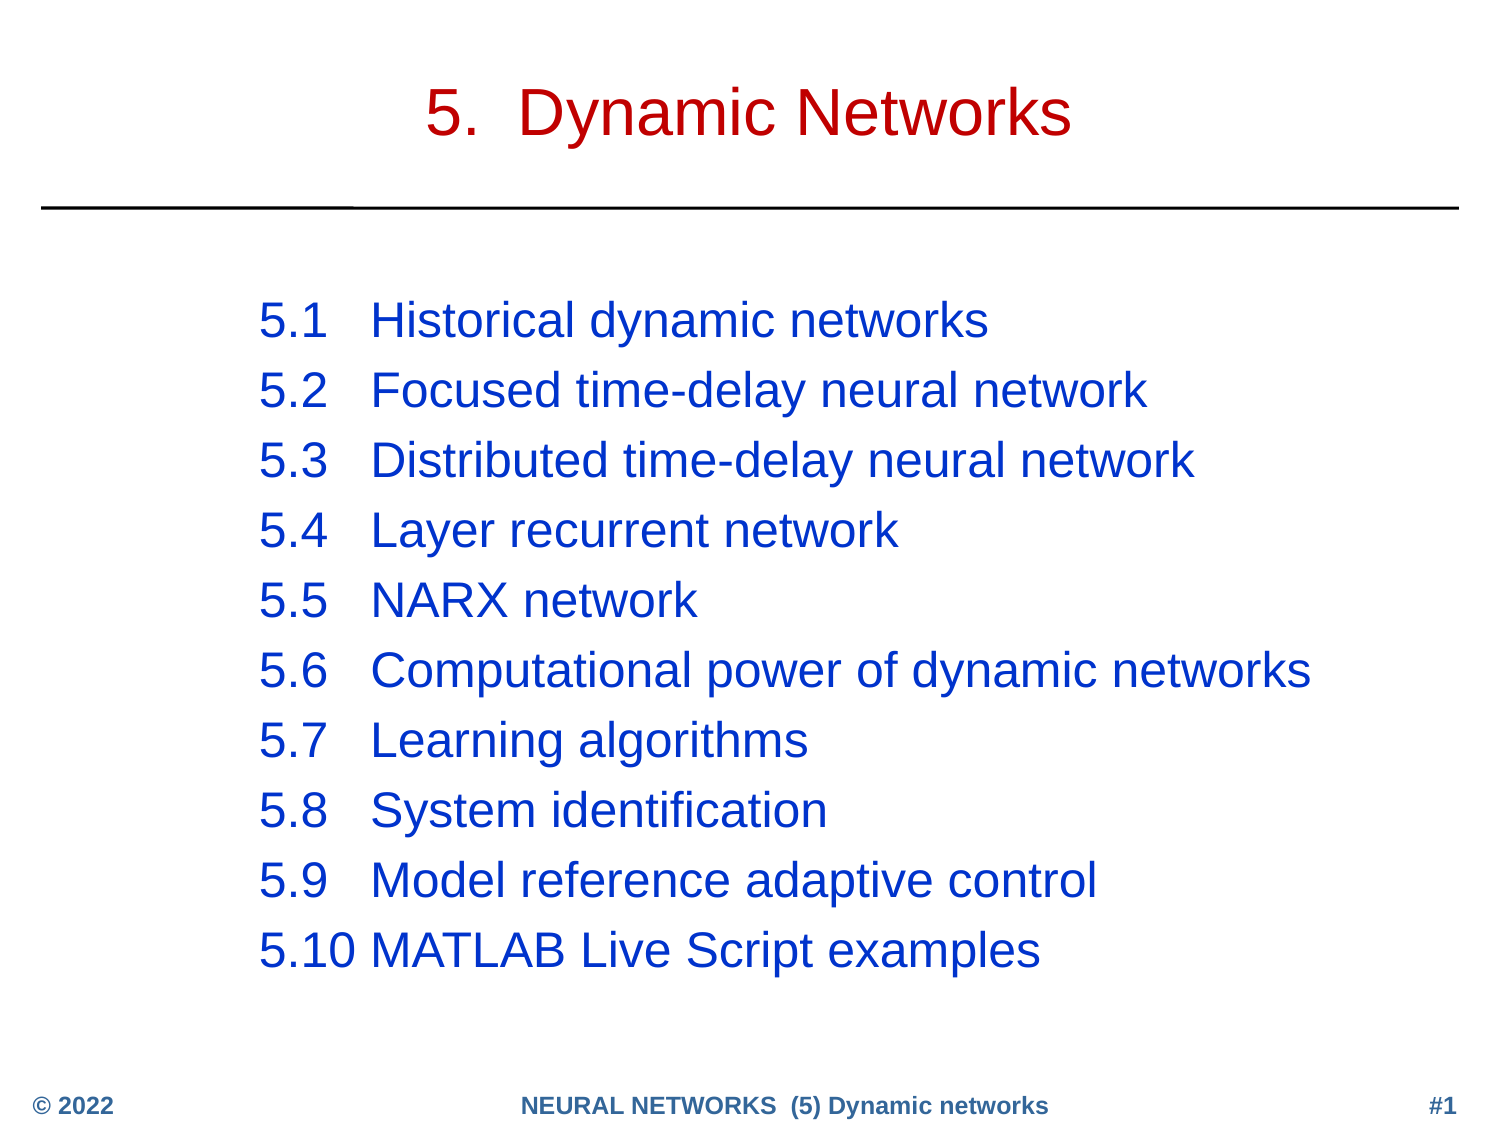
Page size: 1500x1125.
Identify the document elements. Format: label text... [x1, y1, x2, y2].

footer NEURAL NETWORKS (5) Dynamic networks [371, 1082, 1080, 1118]
text_box 5.1 Historical dynamic networks 5.2 Focused time-delay neural network 5.3 Distributed time-delay neural network 5.4 Layer recurrent network 5.5 NARX network 5.6 Computational power of dynamic networks 5.7 Learning algorithms 5.8 System identification 5.9 Model reference adaptive control 5.10 MATLAB Live Script examples [244, 280, 1357, 1047]
slide_number © 2022 [17, 1082, 371, 1118]
title 5. Dynamic Networks [74, 44, 1426, 173]
slide_number #1 [1080, 1082, 1473, 1118]
